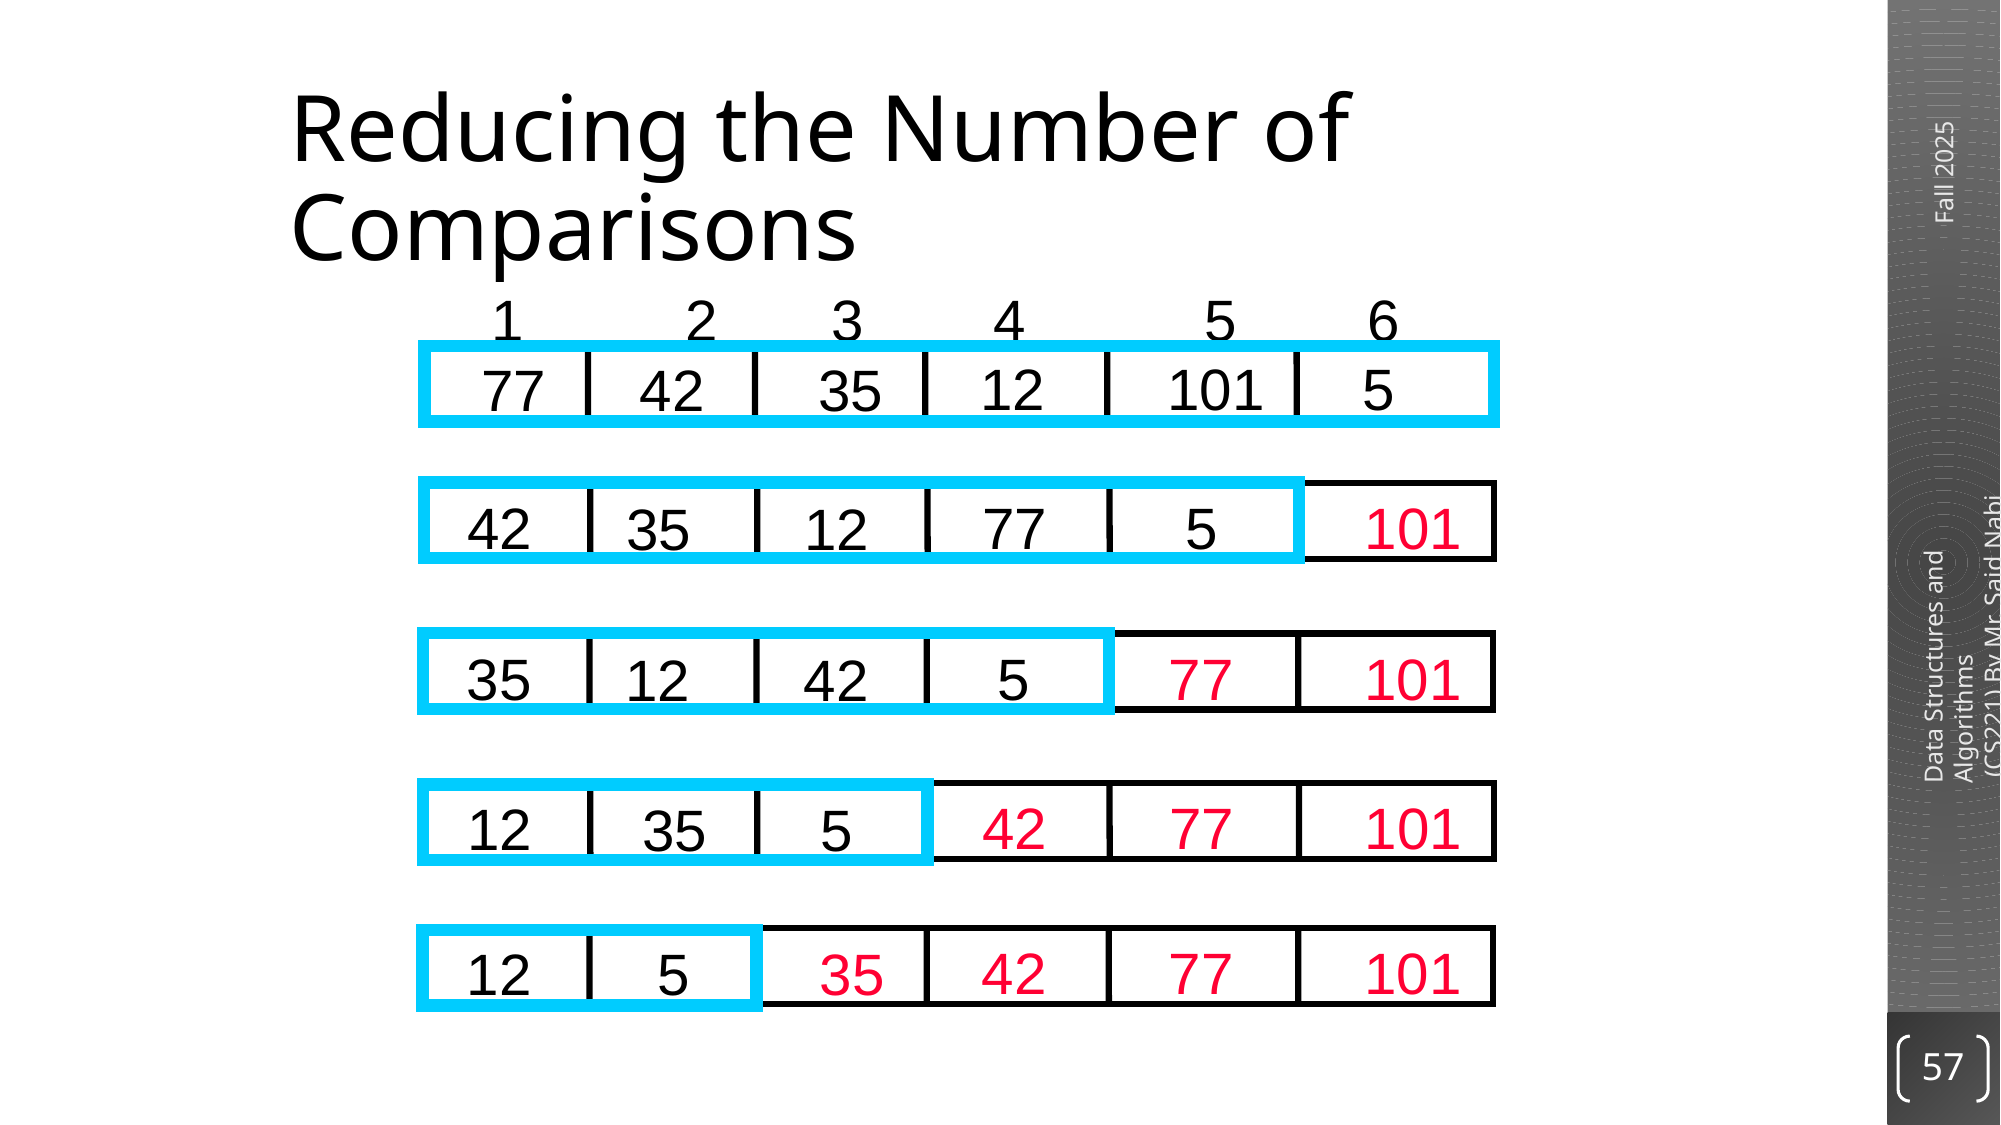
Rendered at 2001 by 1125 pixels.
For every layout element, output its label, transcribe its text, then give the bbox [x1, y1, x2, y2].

title Reducing the Number of Comparisons [275, 75, 1750, 238]
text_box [423, 481, 1495, 572]
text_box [422, 632, 1494, 723]
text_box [421, 275, 1493, 433]
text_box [422, 782, 1495, 872]
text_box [421, 926, 1494, 1017]
